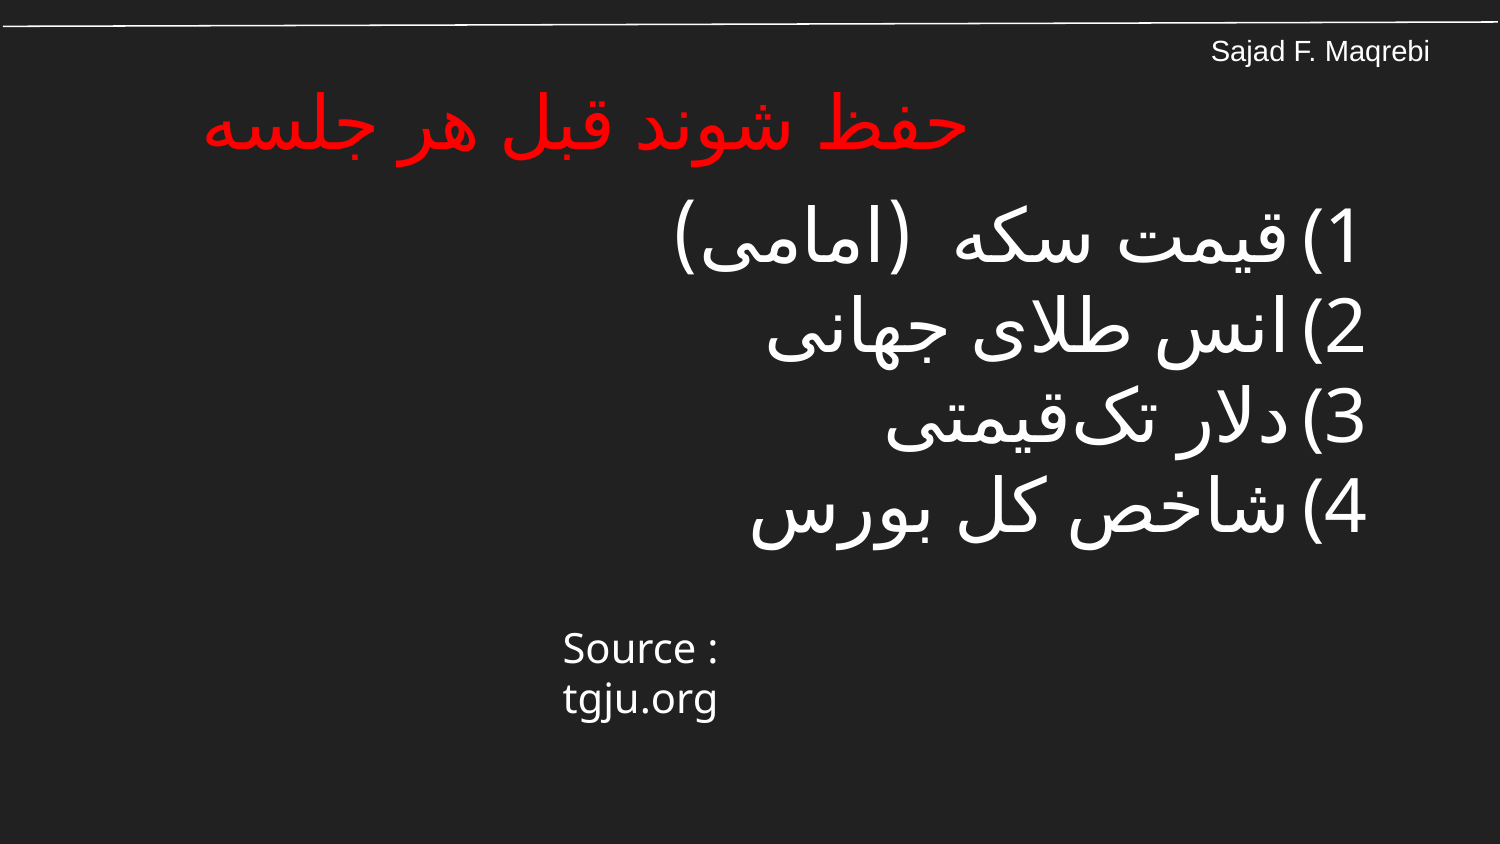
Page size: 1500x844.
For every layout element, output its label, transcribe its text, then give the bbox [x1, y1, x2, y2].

title قیمت سکه (امامی) انس طلای جهانی دلار تک‌قیمتی شاخص کل بورس [119, 216, 1381, 608]
text_box Source : tgju.org [547, 607, 1018, 716]
text_box حفظ شوند قبل هر جلسه [186, 59, 1218, 152]
